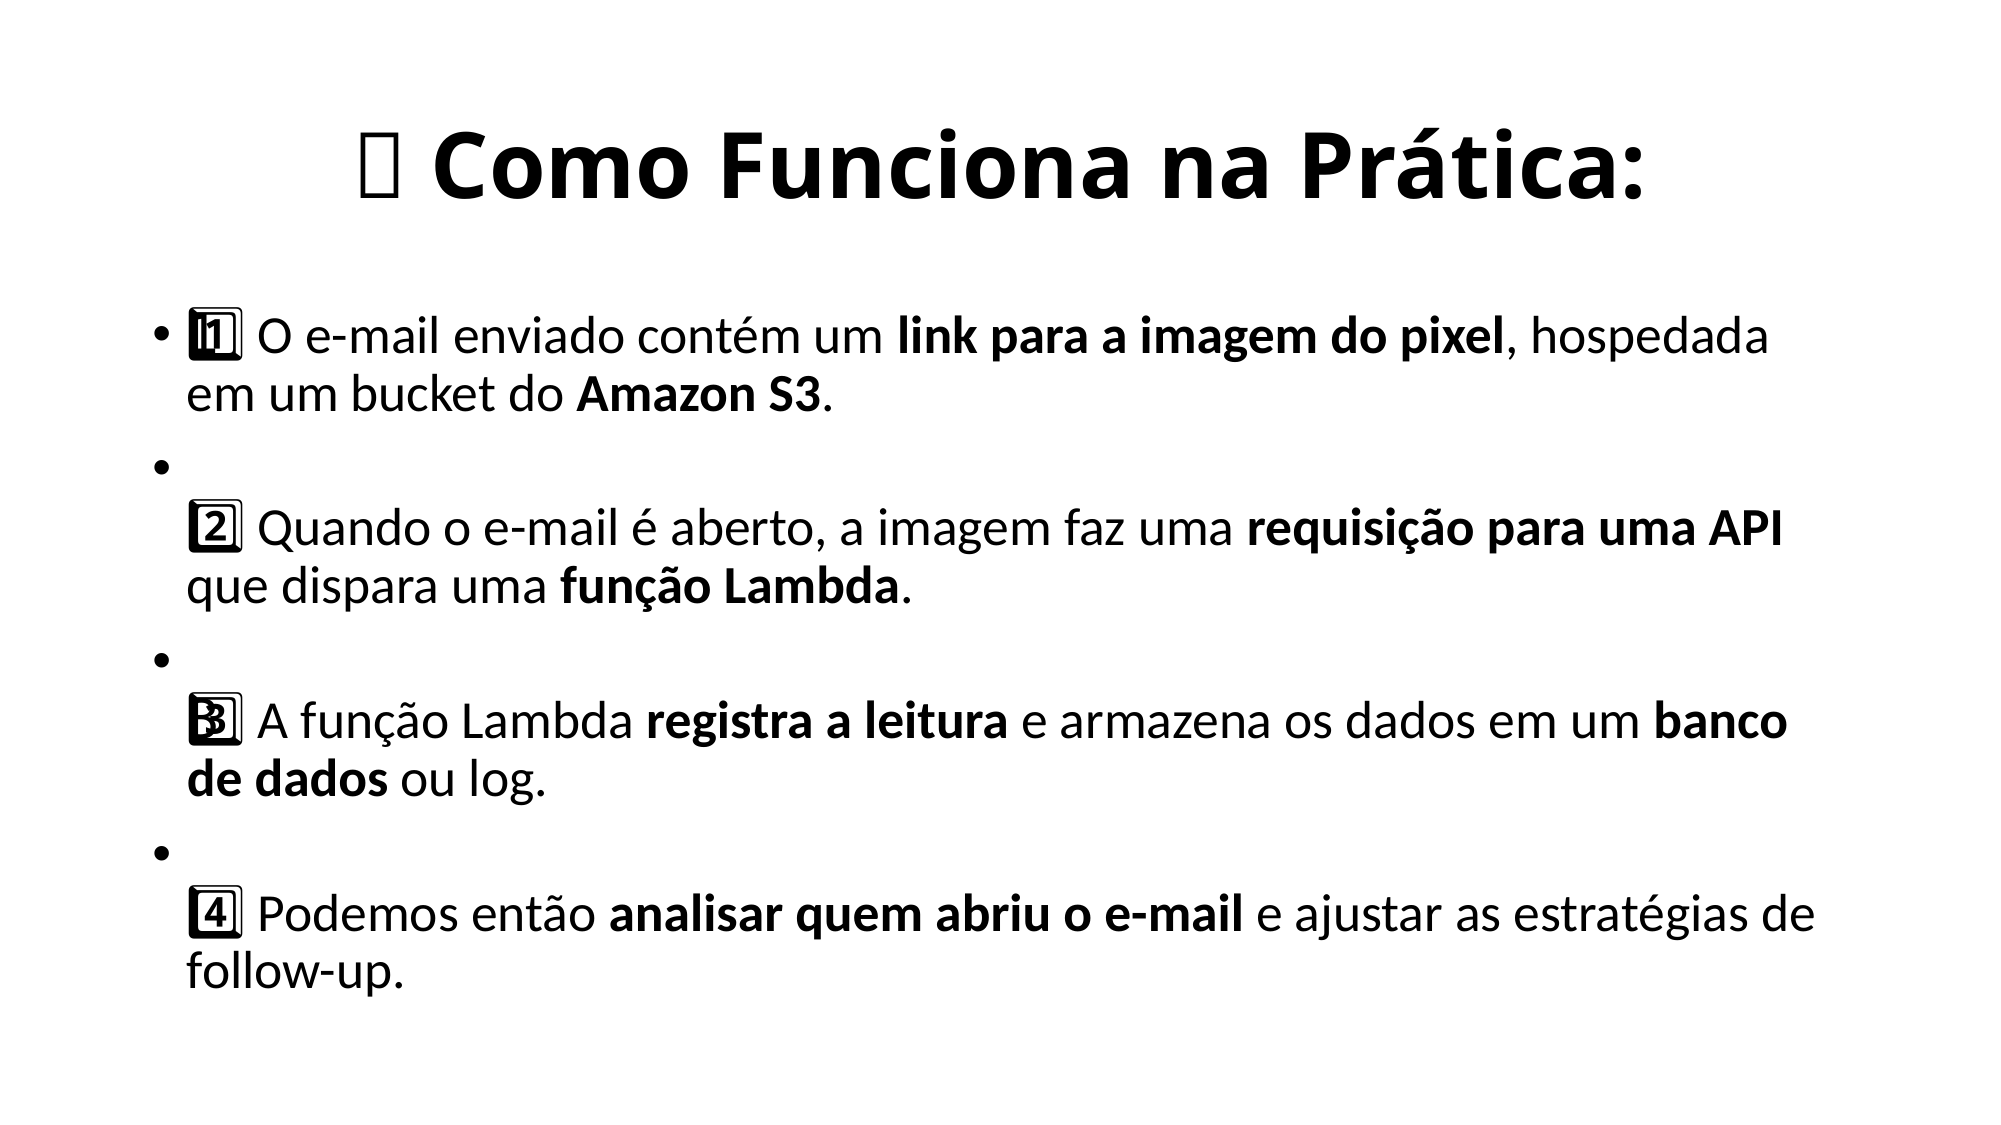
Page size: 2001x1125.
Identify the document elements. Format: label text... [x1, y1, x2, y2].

title 📌 Como Funciona na Prática: [137, 59, 1863, 278]
list 1️⃣ O e-mail enviado contém um link para a imagem do pixel, hospedada em um bucket do Amazon S3. 2️⃣ Quando o e-mail é aberto, a imagem faz uma requisição para uma API que dispara uma função Lambda. 3️⃣ A função Lambda registra a leitura e armazena os dados em um banco de dados ou log. 4️⃣ Podemos então analisar quem abriu o e-mail e ajustar as estratégias de follow-up. [137, 299, 1863, 1014]
